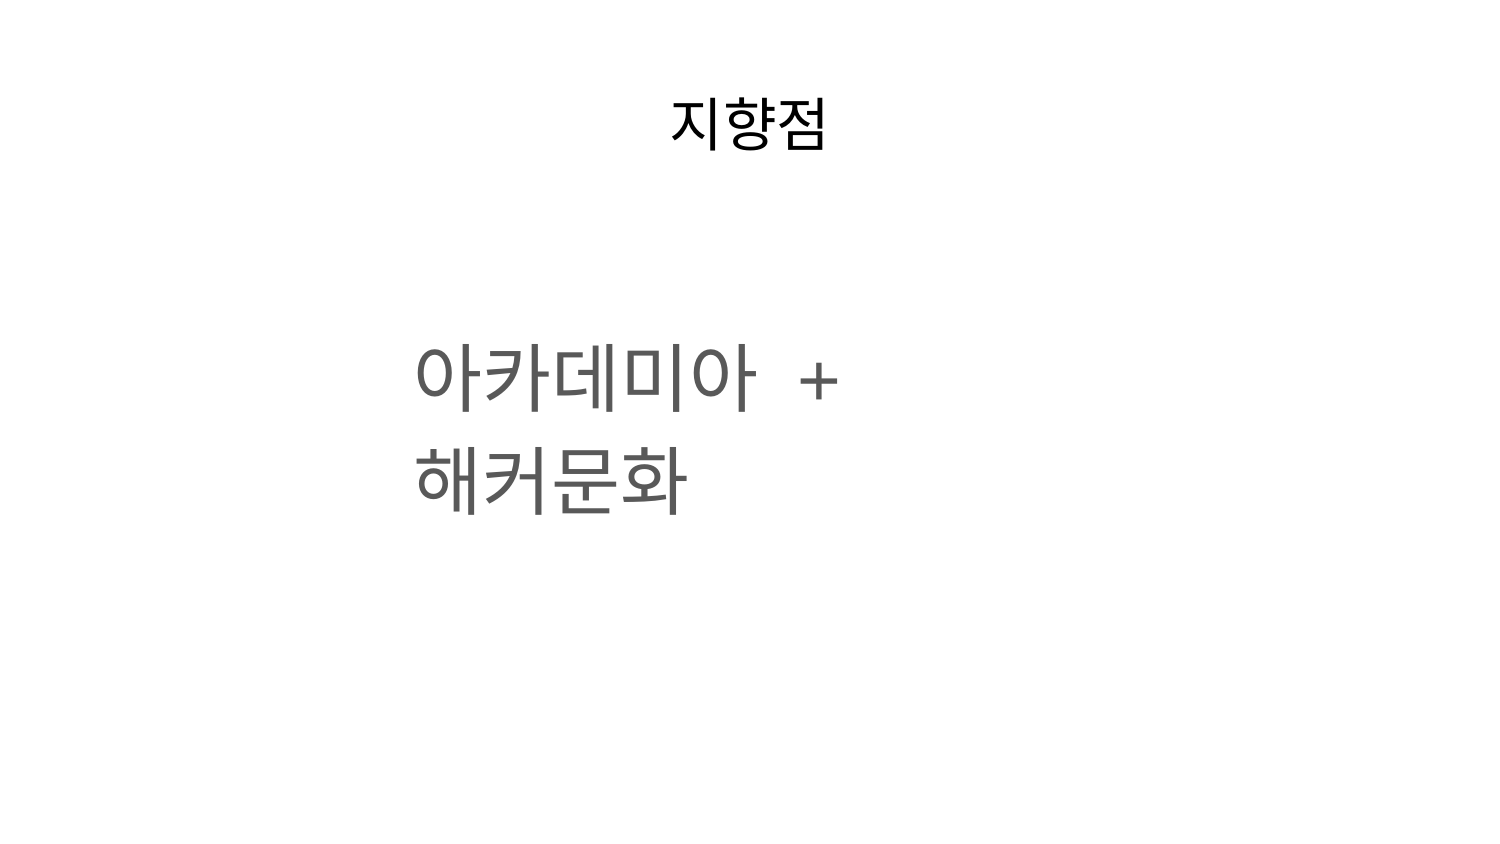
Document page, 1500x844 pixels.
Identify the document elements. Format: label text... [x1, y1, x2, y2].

title 지향점 [51, 72, 1449, 167]
list 아카데미아 + 해커문화 [398, 302, 1155, 440]
